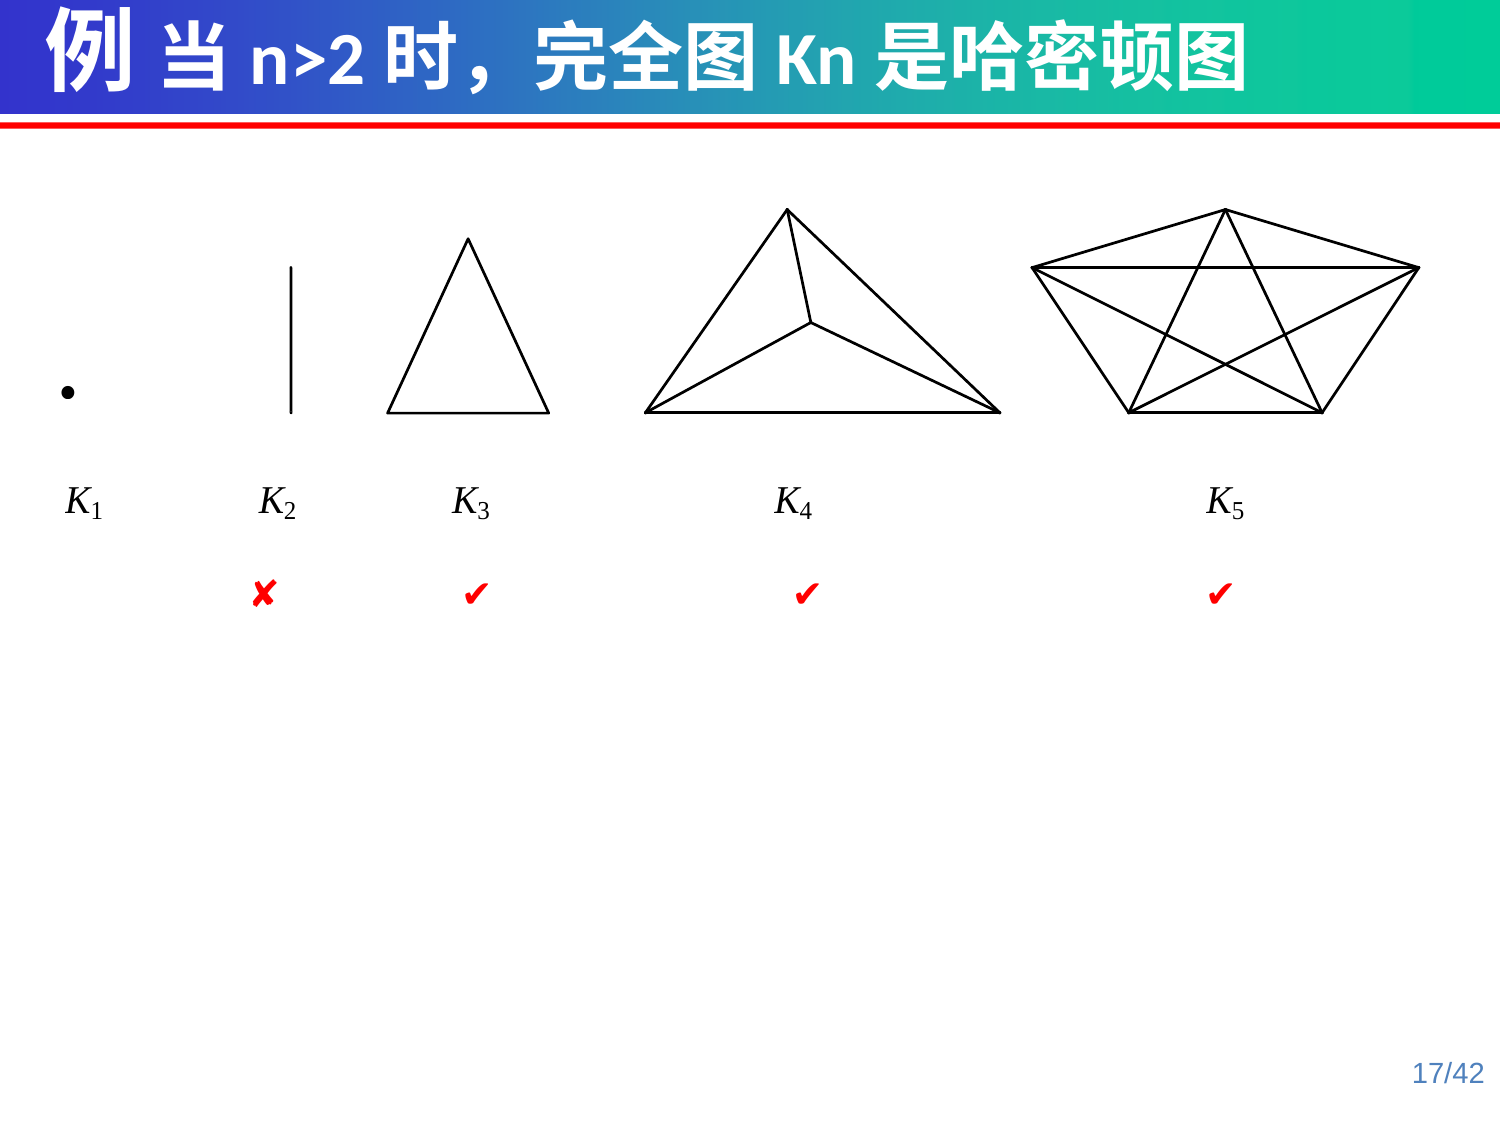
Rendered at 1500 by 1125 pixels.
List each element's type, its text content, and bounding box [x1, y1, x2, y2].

text_box ✔ [1190, 562, 1252, 623]
title 例 当n>2时，完全图Kn是哈密顿图 [29, 0, 1380, 101]
text_box ✔ [446, 562, 508, 623]
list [0, 207, 1424, 529]
text_box ✘ [233, 562, 295, 623]
text_box ✔ [776, 562, 839, 623]
picture [0, 0, 1500, 114]
slide_number 17/42 [1149, 1046, 1500, 1125]
